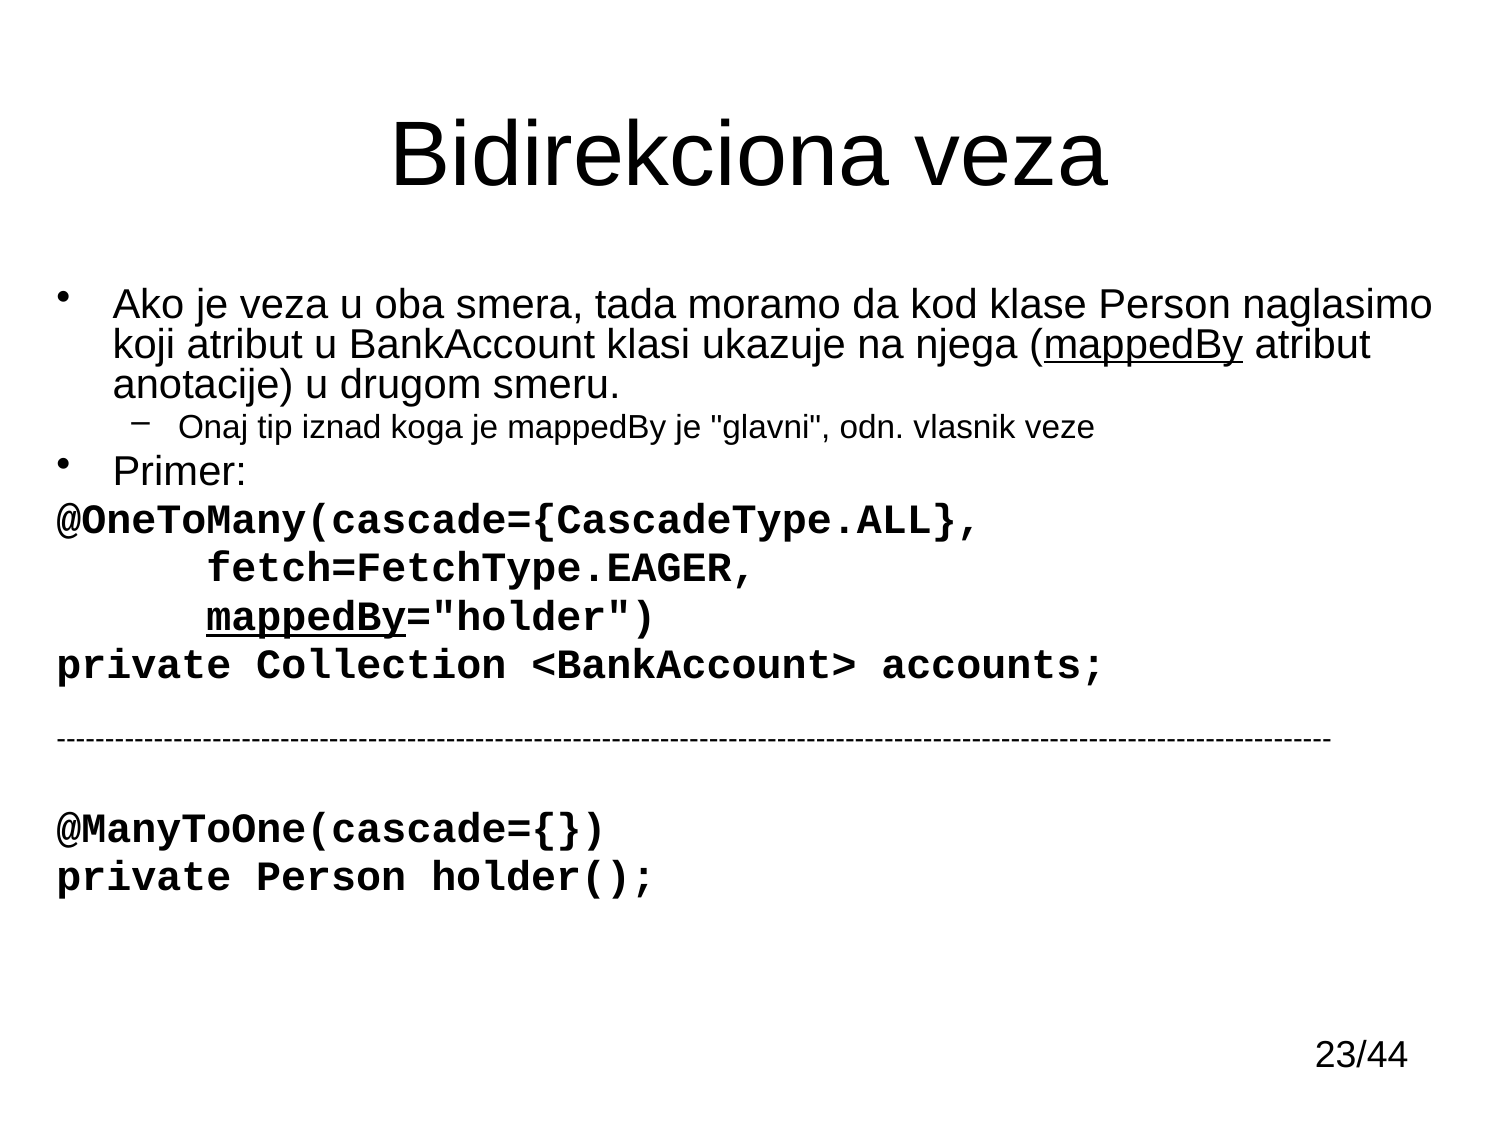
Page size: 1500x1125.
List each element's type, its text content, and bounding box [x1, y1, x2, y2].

list Ako je veza u oba smera, tada moramo da kod klase Person naglasimo koji atribut u BankAccount klasi ukazuje na njega (mappedBy atribut anotacije) u drugom smeru. Onaj tip iznad koga je mappedBy je "glavni", odn. vlasnik veze Primer: @OneToMany(cascade={CascadeType.ALL}, fetch=FetchType.EAGER, mappedBy="holder") private Collection <BankAccount> accounts; ----------------------------------------------------------------------------------------------------------------------------------- @ManyToOne(cascade={}) private Person holder(); [41, 278, 1483, 1094]
title Bidirekciona veza [112, 54, 1388, 243]
